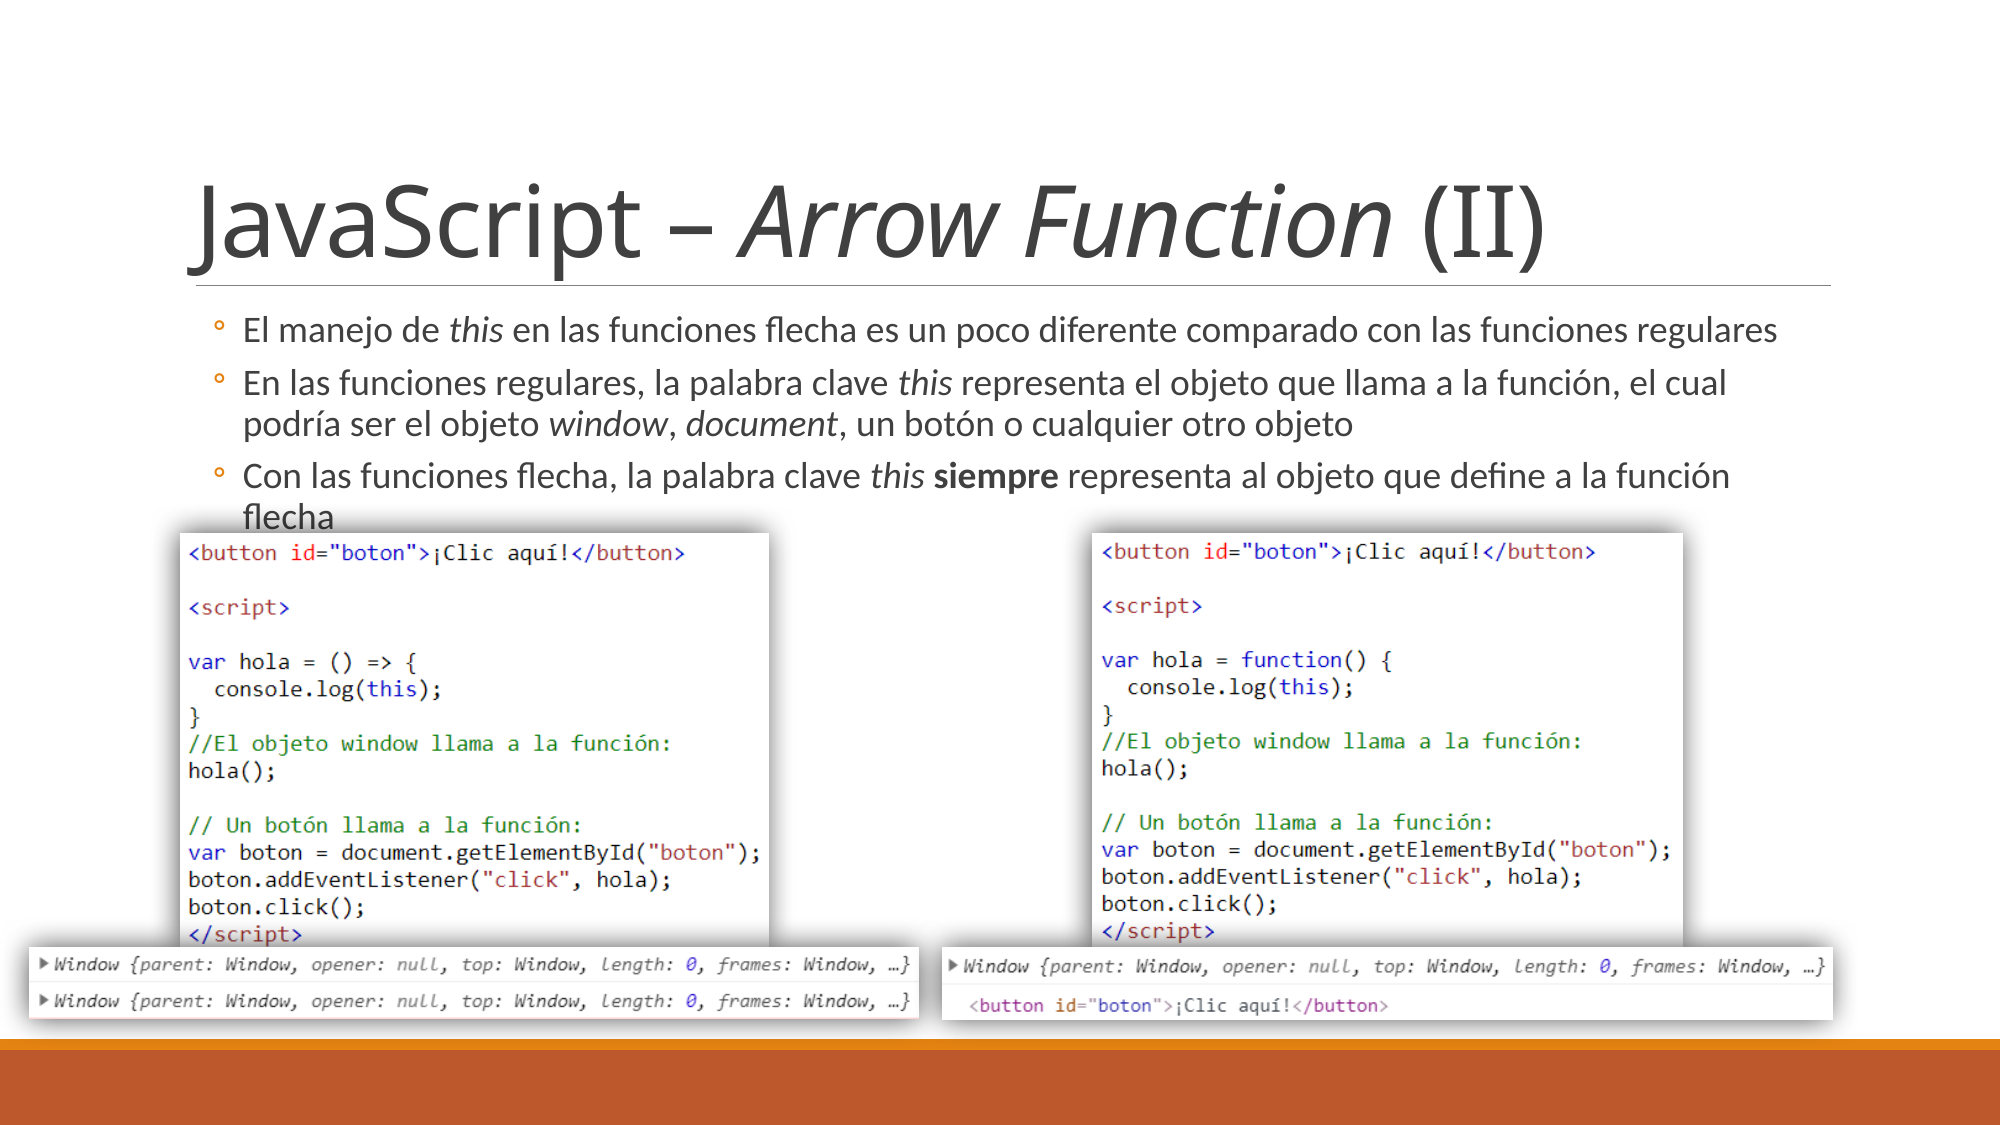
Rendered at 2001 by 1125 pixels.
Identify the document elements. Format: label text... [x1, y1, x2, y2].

title JavaScript – Arrow Function (II) [180, 47, 1830, 285]
list El manejo de this en las funciones flecha es un poco diferente comparado con las funciones regulares En las funciones regulares, la palabra clave this representa el objeto que llama a la función, el cual podría ser el objeto window, document, un botón o cualquier otro objeto Con las funciones flecha, la palabra clave this siempre representa al objeto que define a la función flecha [180, 302, 1830, 931]
picture [28, 532, 920, 1020]
picture [942, 532, 1833, 1021]
